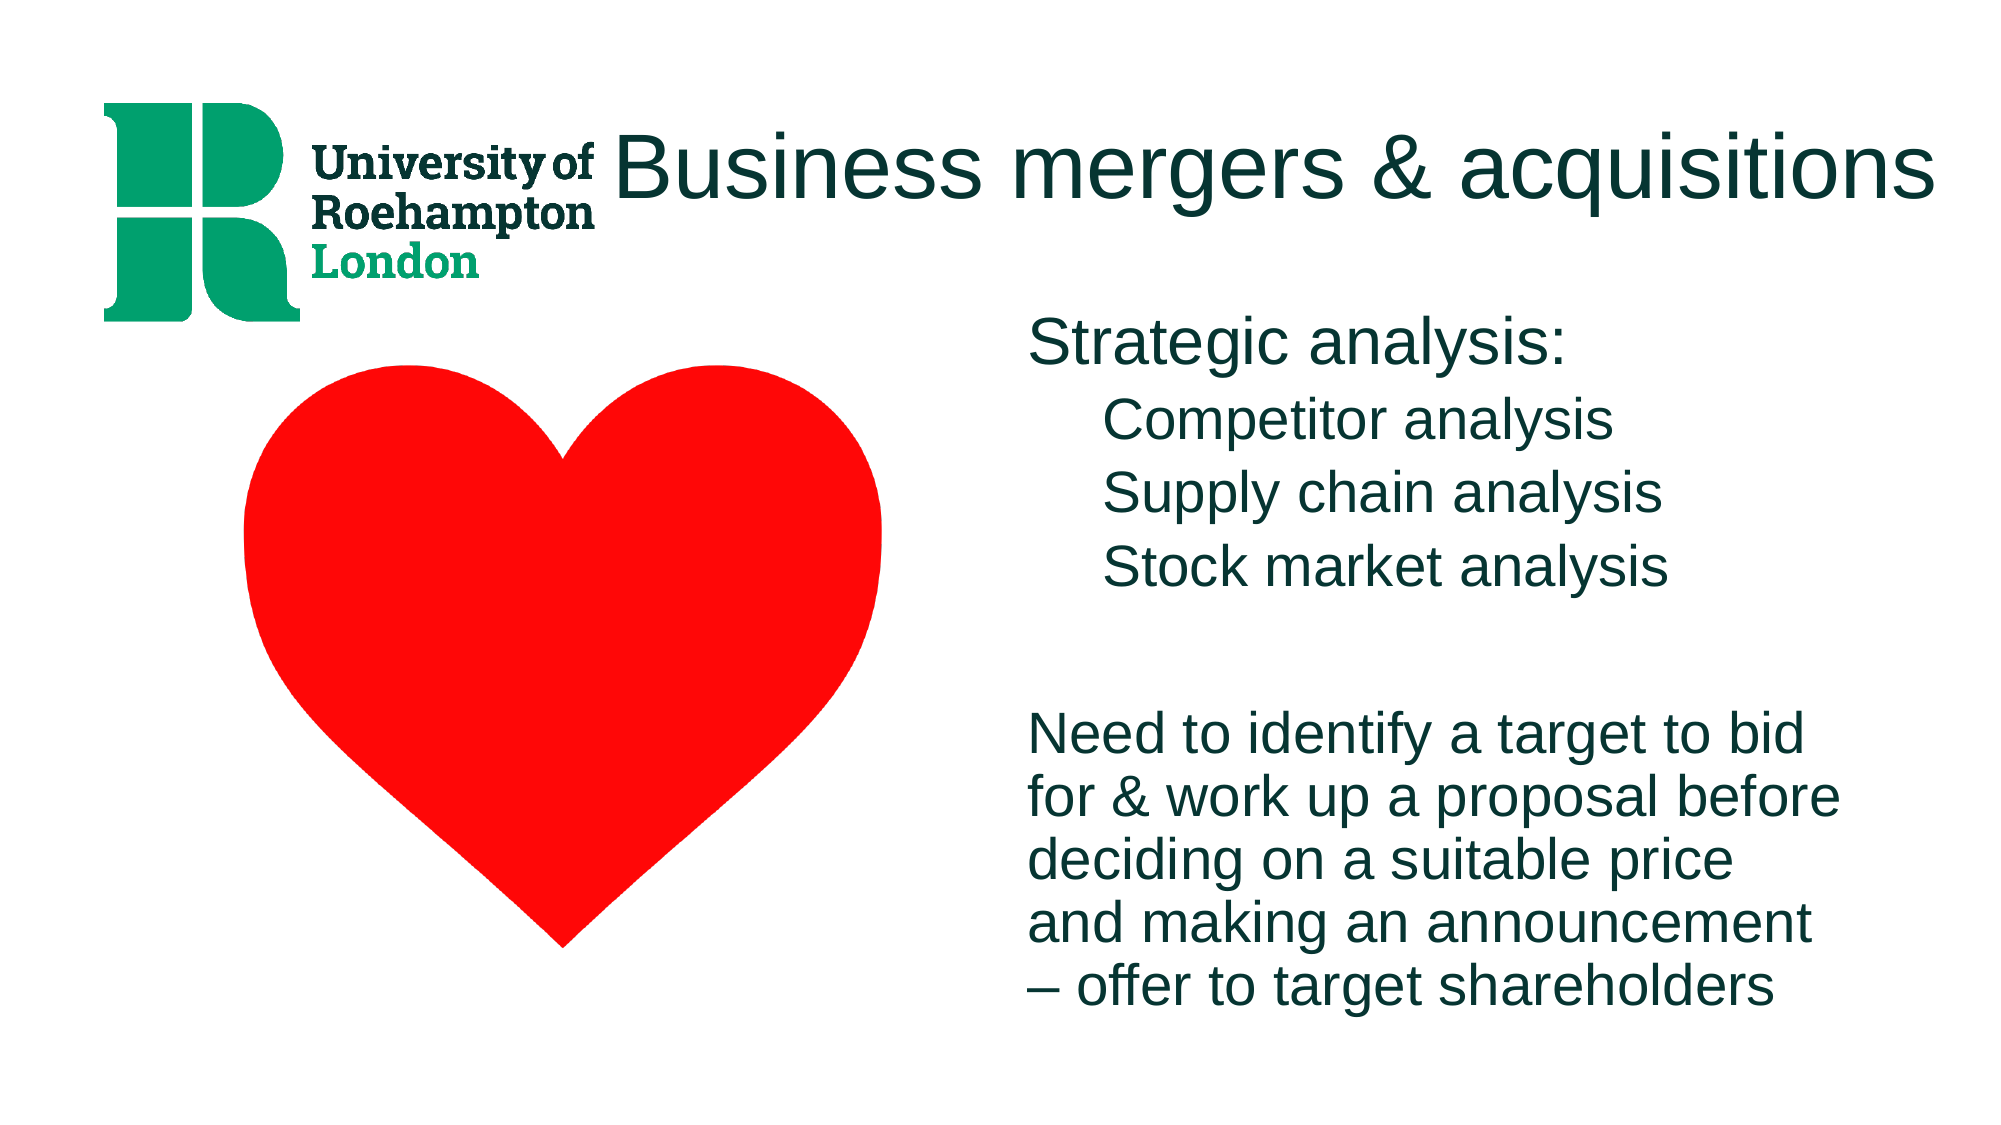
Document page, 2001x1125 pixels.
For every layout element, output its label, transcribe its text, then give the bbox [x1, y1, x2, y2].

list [205, 299, 920, 1014]
list Strategic analysis: Competitor analysis Supply chain analysis Stock market analysis Need to identify a target to bid for & work up a proposal before deciding on a suitable price and making an announcement – offer to target shareholders [1012, 299, 1863, 1014]
title Business mergers & acquisitions [137, 59, 1955, 278]
picture [0, 0, 698, 425]
